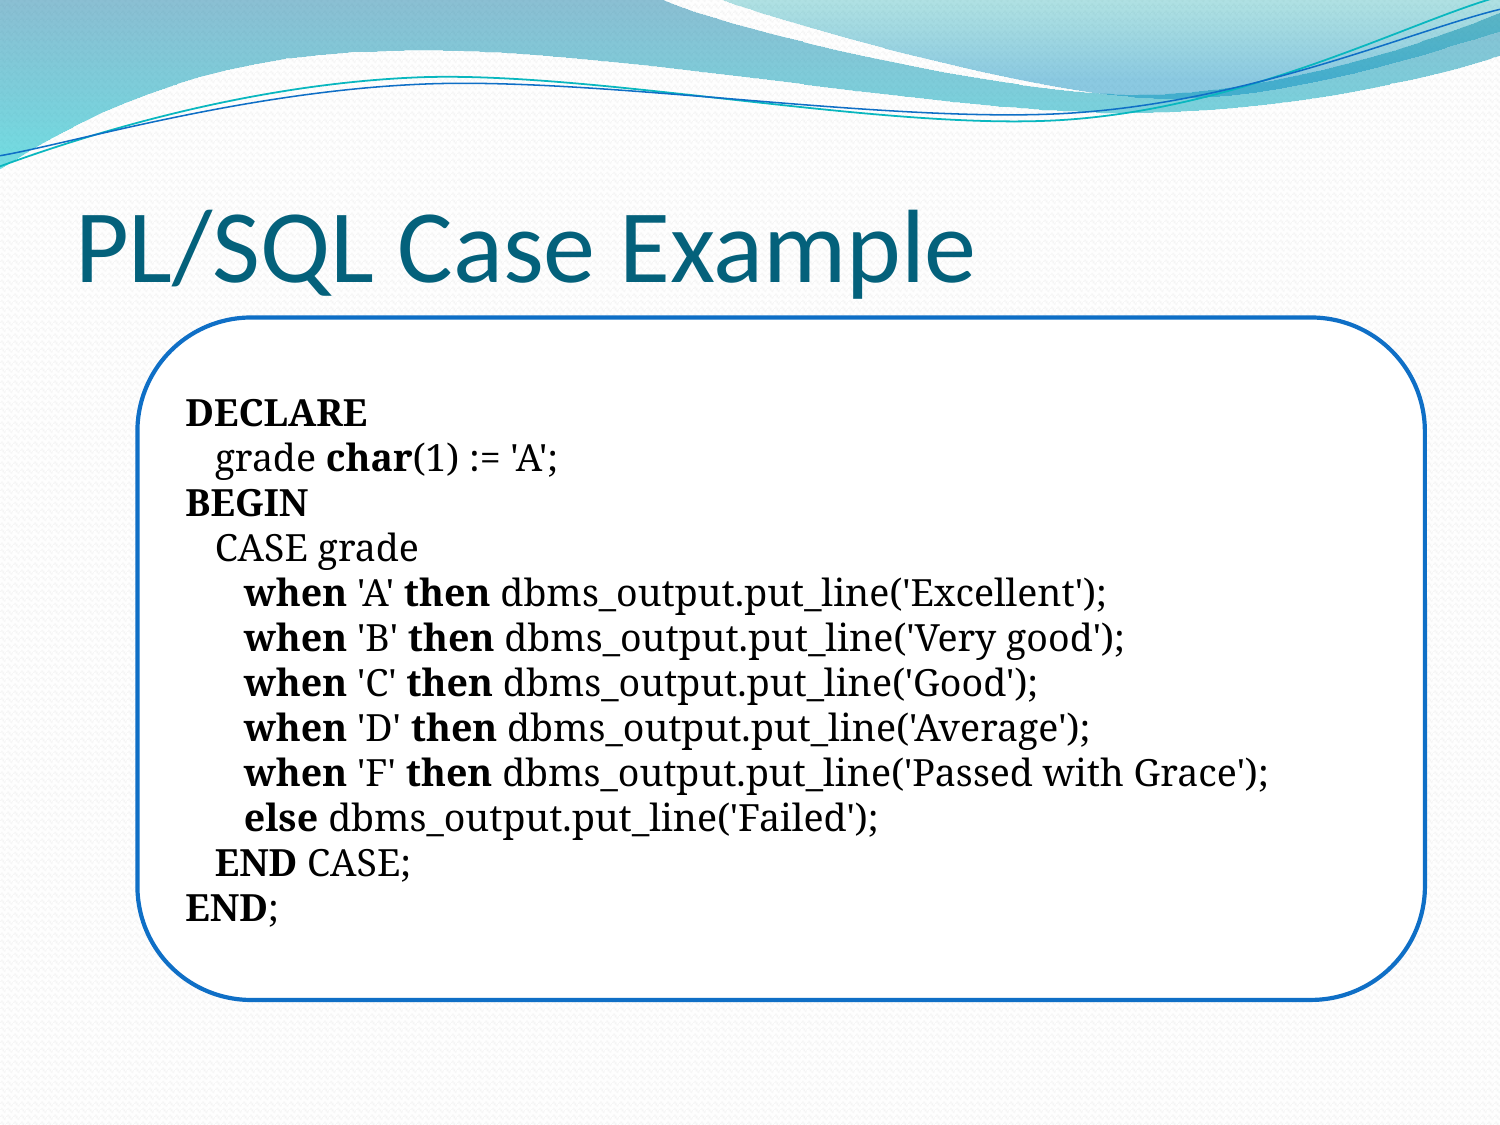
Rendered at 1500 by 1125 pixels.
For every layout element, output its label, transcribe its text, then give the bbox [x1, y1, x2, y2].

text_box DECLARE grade char(1) := 'A'; BEGIN CASE grade when 'A' then dbms_output.put_line('Excellent'); when 'B' then dbms_output.put_line('Very good'); when 'C' then dbms_output.put_line('Good'); when 'D' then dbms_output.put_line('Average'); when 'F' then dbms_output.put_line('Passed with Grace'); else dbms_output.put_line('Failed'); END CASE; END; [135, 315, 1428, 1003]
title PL/SQL Case Example [75, 115, 1425, 303]
